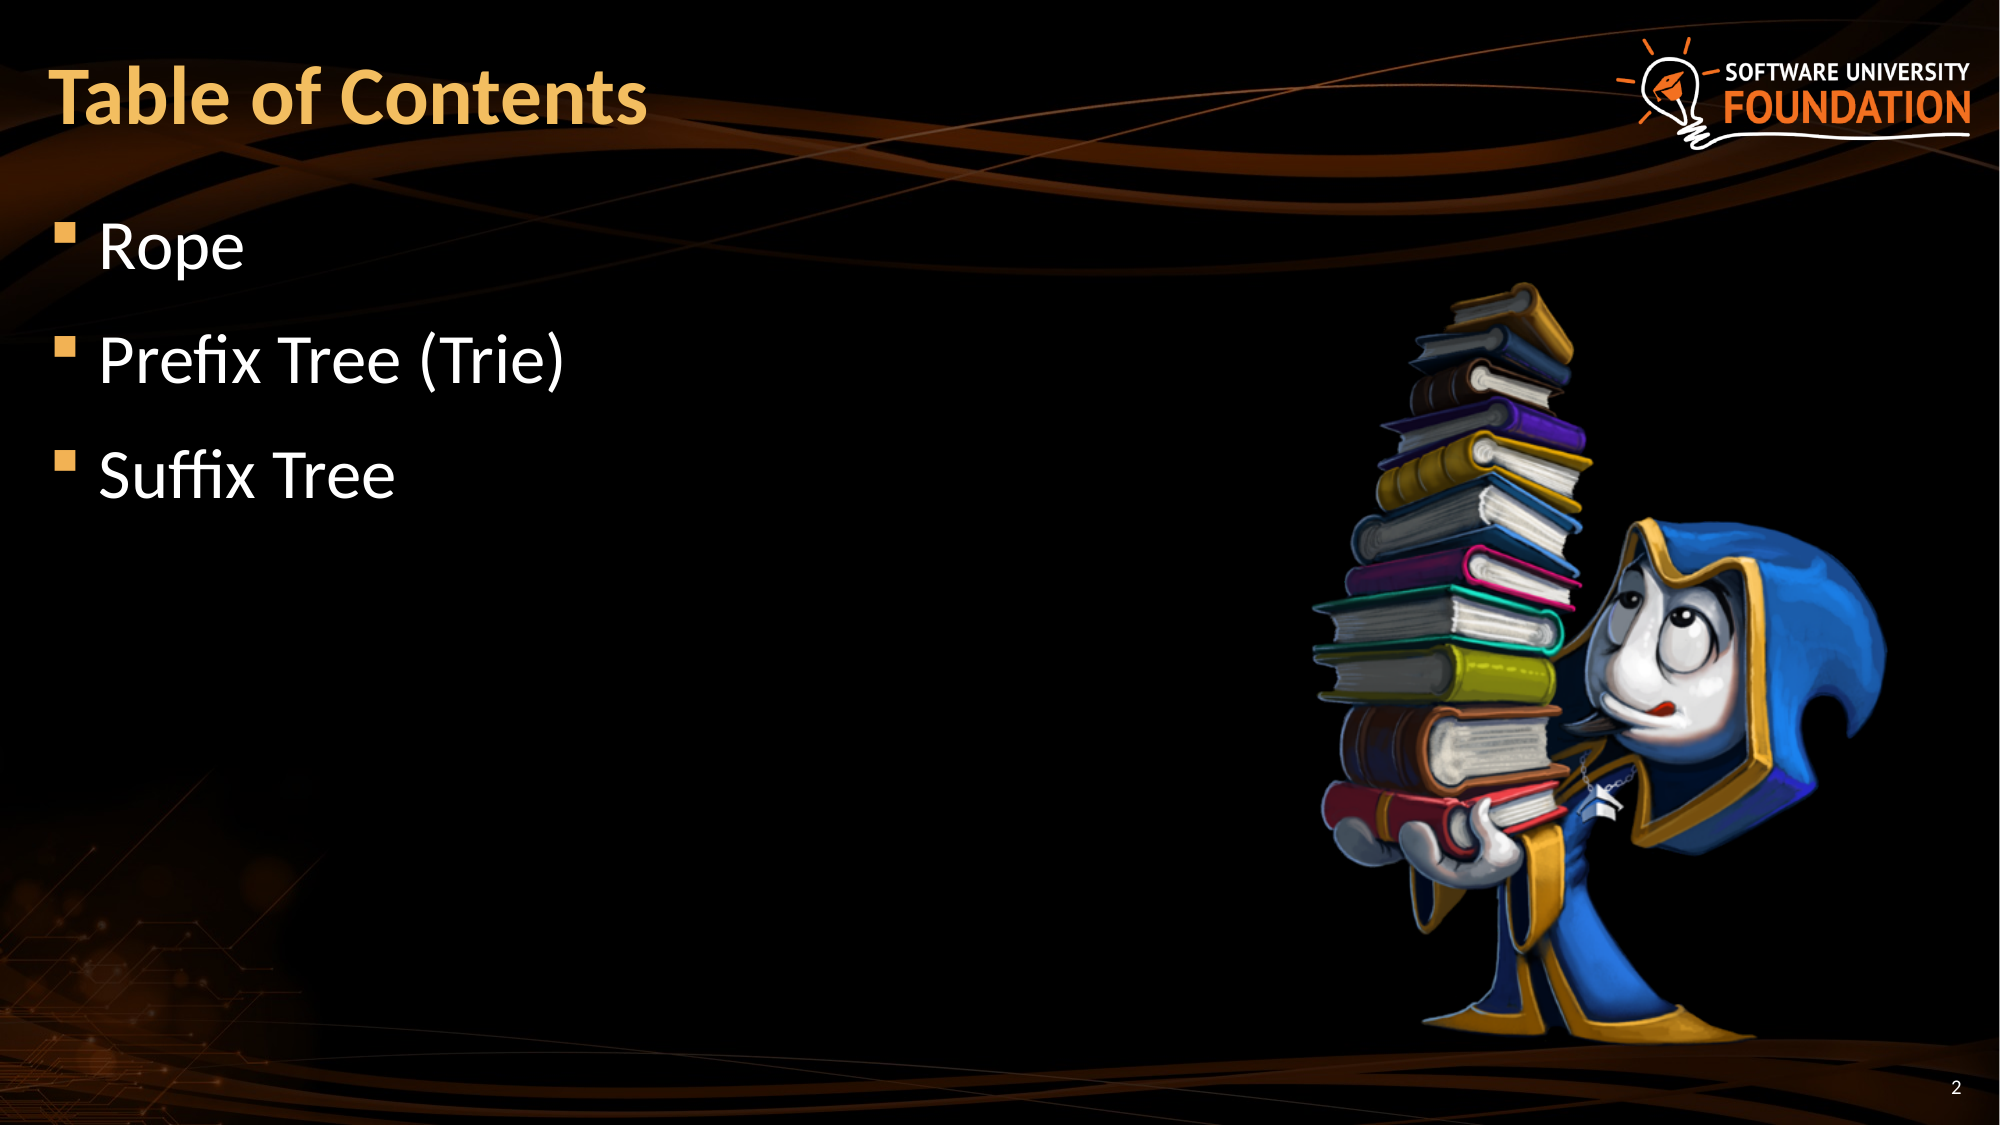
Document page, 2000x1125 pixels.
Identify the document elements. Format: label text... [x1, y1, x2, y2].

picture [0, 0, 2000, 1125]
list Rope Prefix Tree (Trie) Suffix Tree [31, 188, 1968, 1103]
title Table of Contents [30, 6, 1602, 189]
